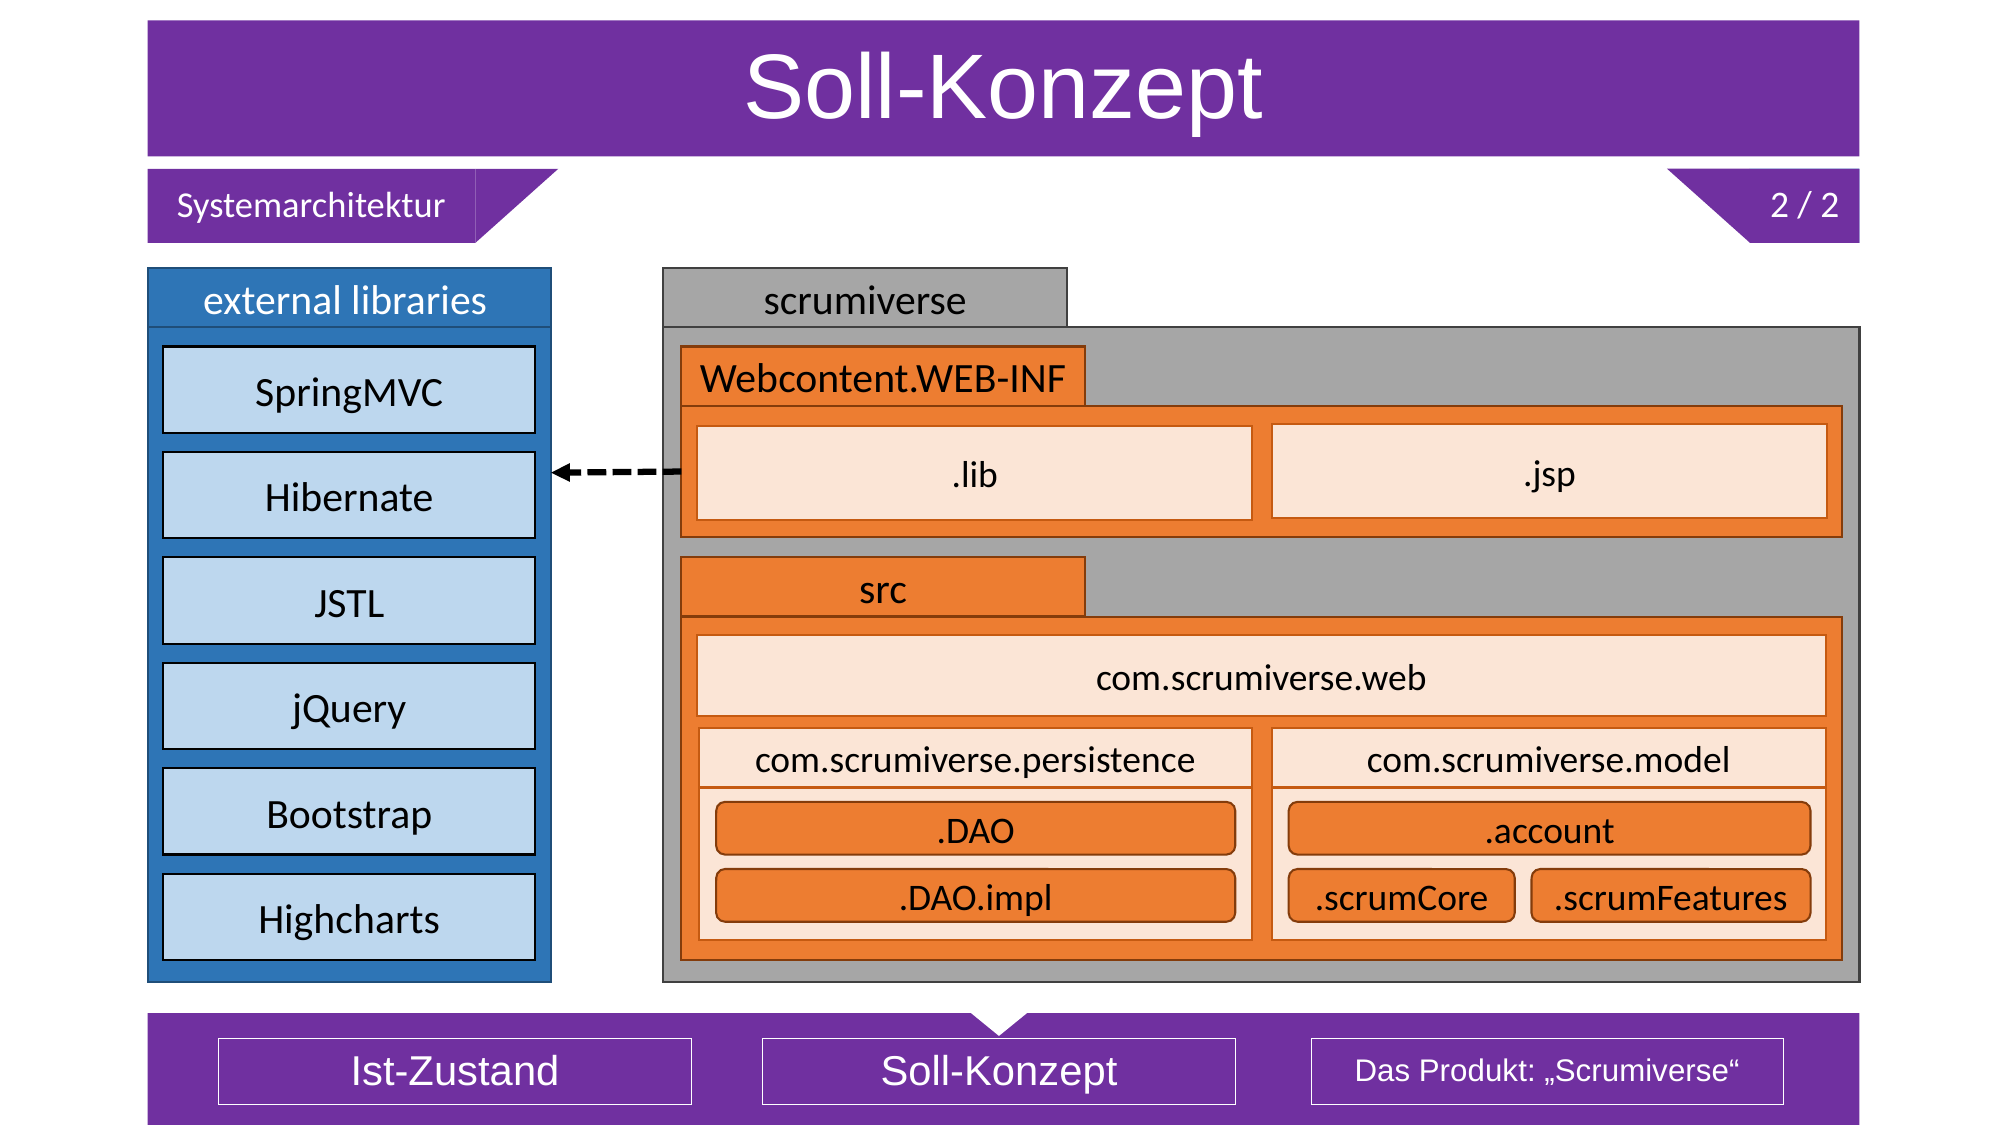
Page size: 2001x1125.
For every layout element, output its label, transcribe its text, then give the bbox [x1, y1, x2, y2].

text_box .lib [696, 425, 1253, 521]
list 2 / 2 [1749, 168, 1860, 243]
text_box [682, 616, 1843, 961]
text_box src [682, 556, 1086, 618]
list Soll-Konzept [762, 1038, 1236, 1105]
text_box [698, 788, 1253, 941]
list Das Produkt: „Scrumiverse“ [1311, 1038, 1784, 1105]
text_box .scrumCore [1287, 867, 1516, 923]
list Systemarchitektur [147, 168, 476, 243]
text_box .scrumFeatures [1530, 867, 1812, 923]
text_box com.scrumiverse.persistence [698, 727, 1253, 788]
title Soll-Konzept [147, 20, 1860, 157]
text_box [682, 405, 1843, 538]
text_box com.scrumiverse.web [696, 634, 1827, 717]
text_box .DAO.impl [715, 867, 1237, 923]
text_box [682, 326, 1861, 983]
list Ist-Zustand [218, 1038, 692, 1105]
text_box Webcontent.WEB-INF [682, 345, 1086, 405]
text_box [1271, 788, 1827, 941]
text_box com.scrumiverse.model [1271, 727, 1827, 788]
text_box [147, 268, 682, 983]
text_box .account [1287, 800, 1812, 856]
text_box .jsp [1271, 423, 1828, 519]
text_box .DAO [715, 800, 1237, 856]
text_box scrumiverse [662, 267, 1068, 328]
